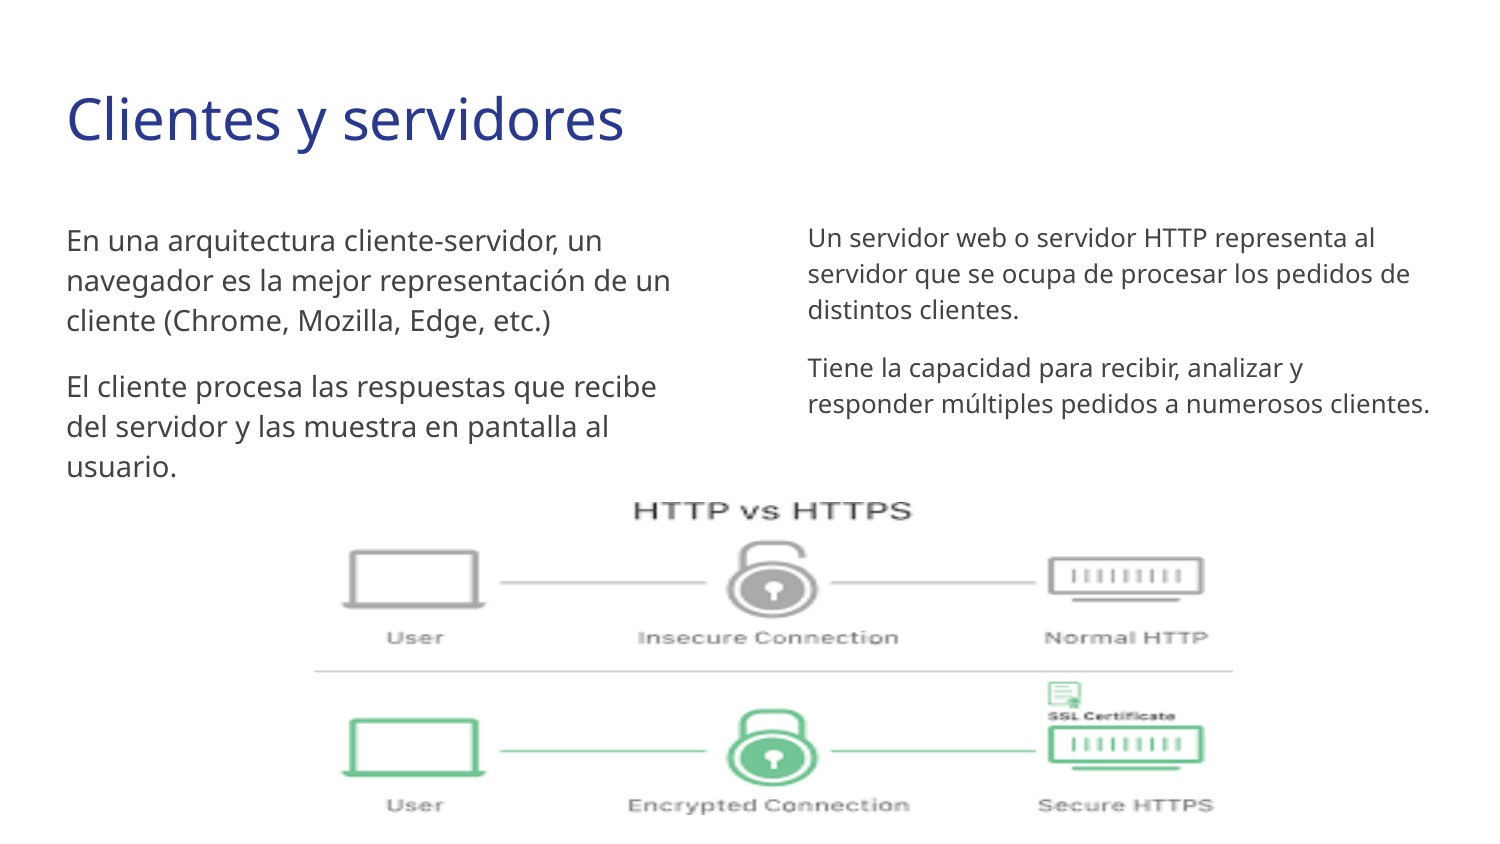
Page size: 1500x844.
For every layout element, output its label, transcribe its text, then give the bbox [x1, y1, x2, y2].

title Clientes y servidores [51, 67, 1449, 167]
list En una arquitectura cliente-servidor, un navegador es la mejor representación de un cliente (Chrome, Mozilla, Edge, etc.) El cliente procesa las respuestas que recibe del servidor y las muestra en pantalla al usuario. [51, 201, 708, 532]
picture [313, 502, 1233, 815]
list Un servidor web o servidor HTTP representa al servidor que se ocupa de procesar los pedidos de distintos clientes. Tiene la capacidad para recibir, analizar y responder múltiples pedidos a numerosos clientes. [792, 201, 1449, 468]
